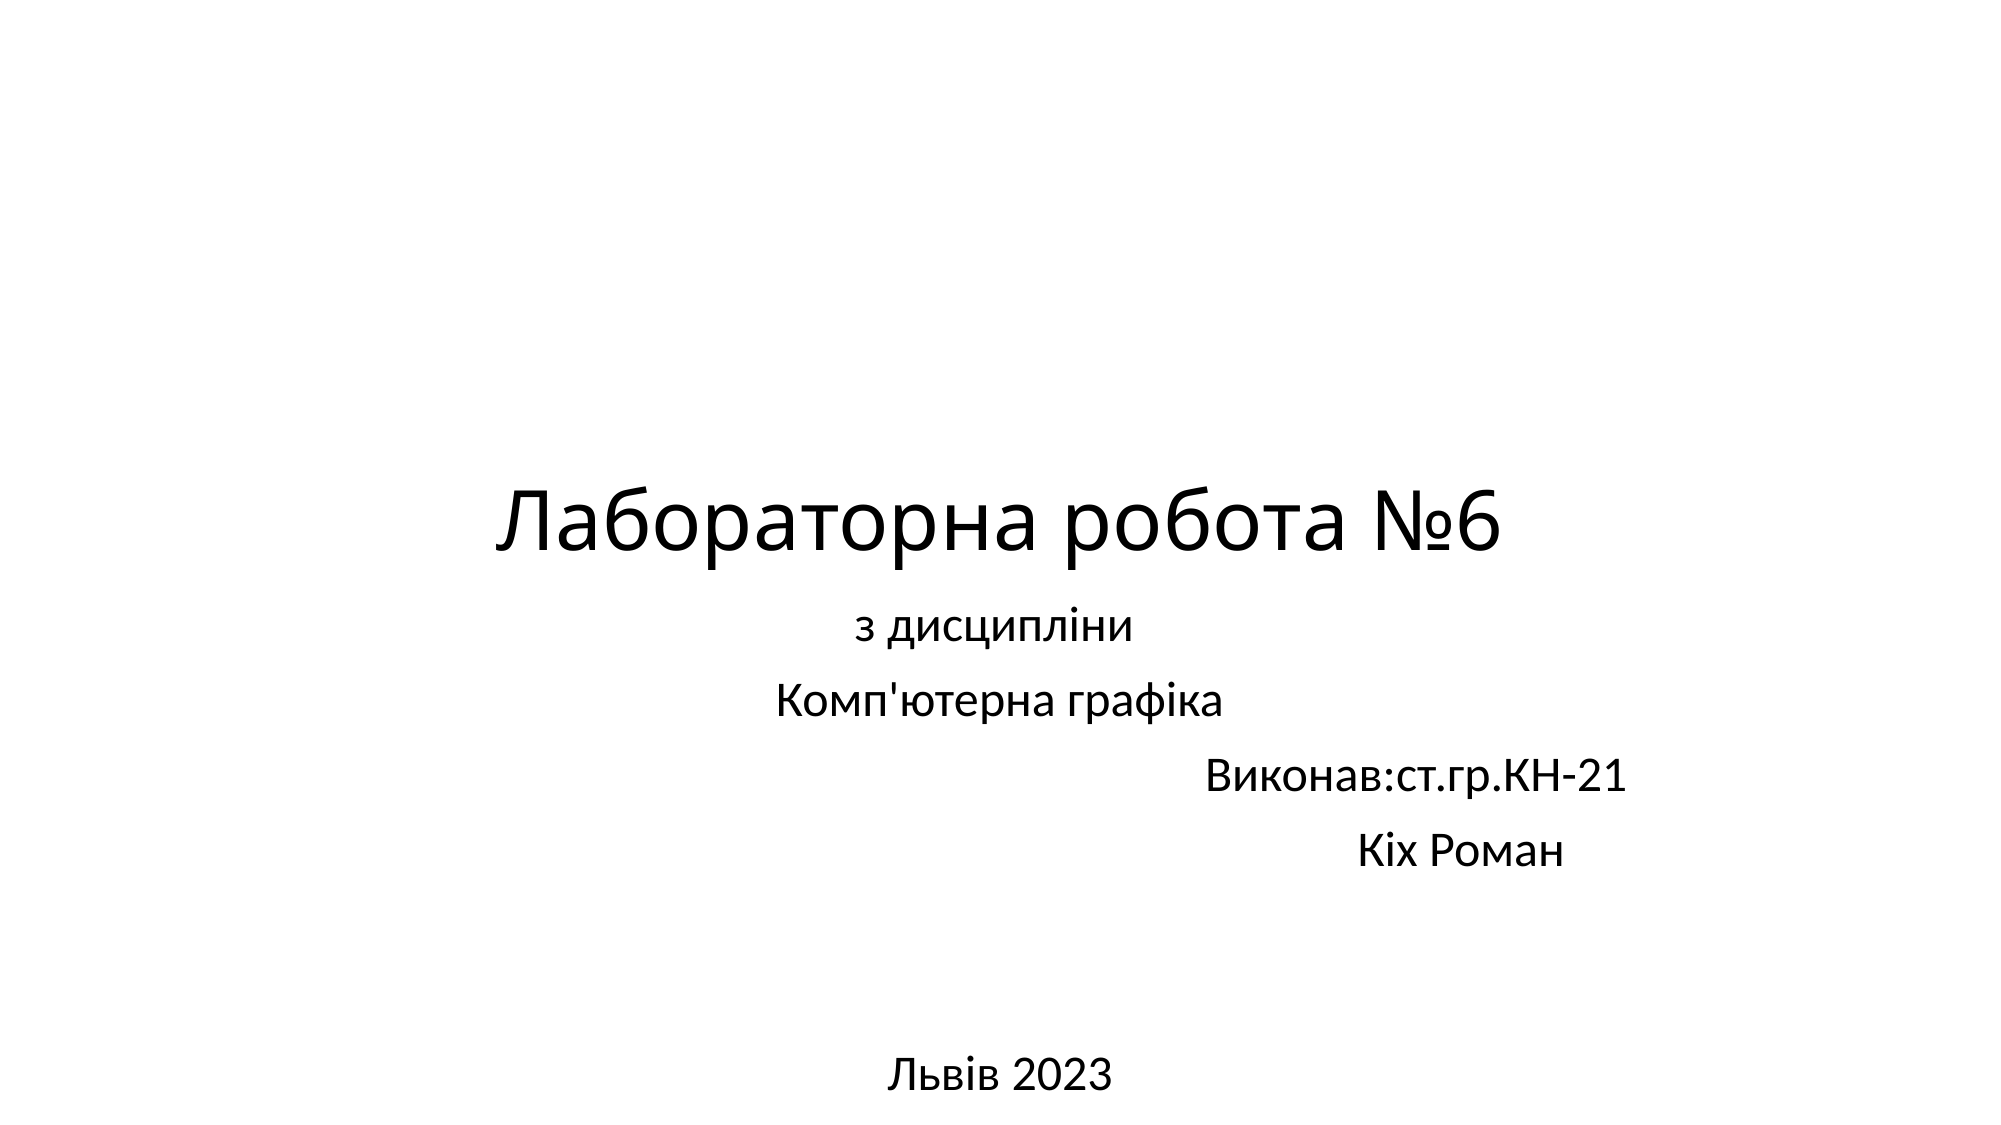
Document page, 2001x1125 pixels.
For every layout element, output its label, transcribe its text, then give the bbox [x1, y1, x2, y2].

subtitle з дисципліни Комп'ютерна графіка Виконав:ст.гр.КН-21 Кіх Роман Львів 2023 [249, 590, 1750, 1124]
title Лабораторна робота №6 [249, 409, 1750, 576]
